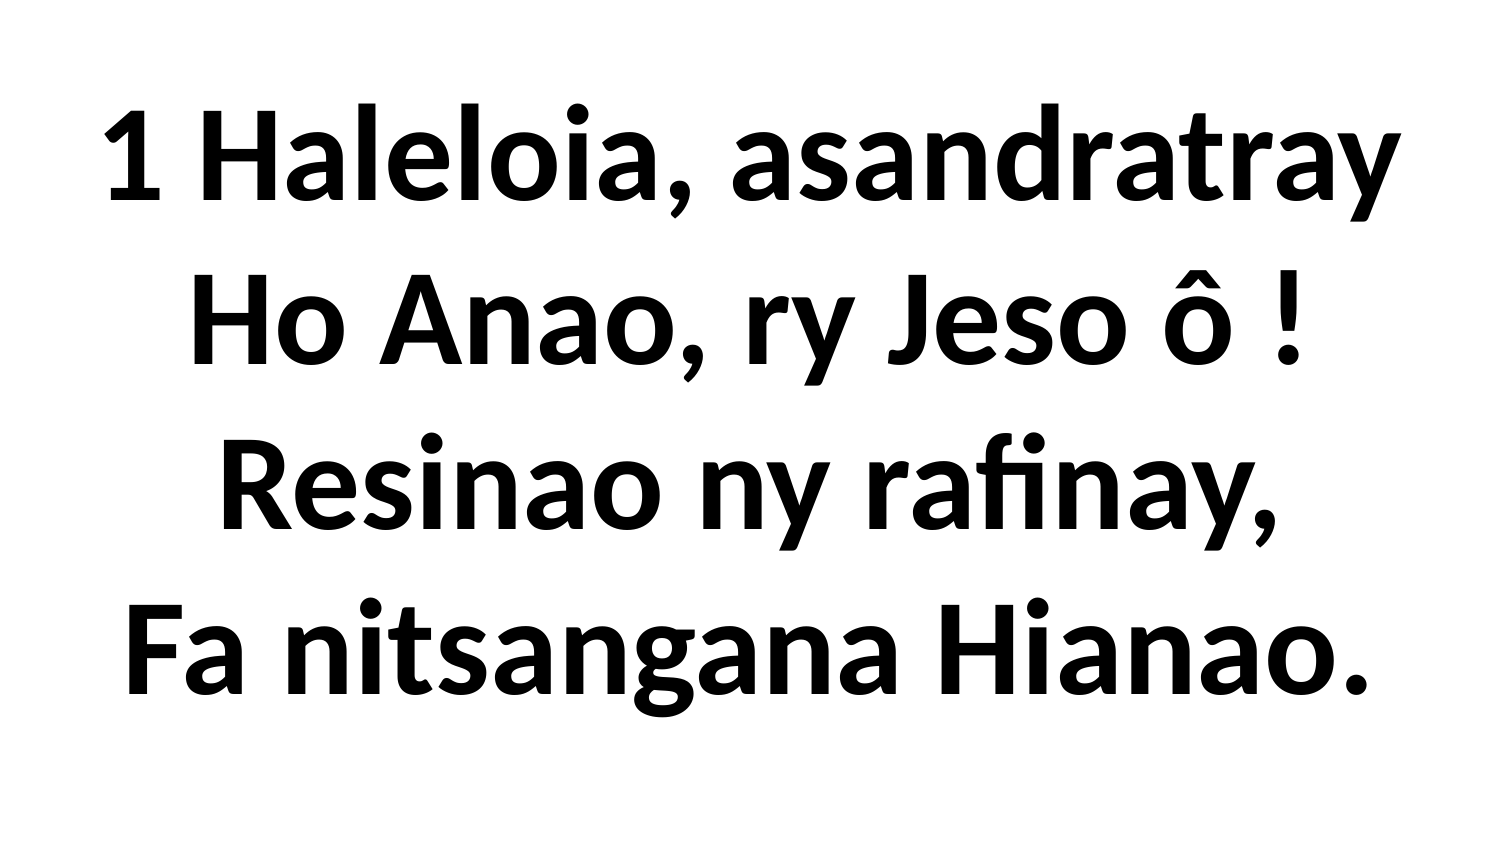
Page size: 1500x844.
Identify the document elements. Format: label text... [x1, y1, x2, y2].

title 1 Haleloia, asandratray Ho Anao, ry Jeso ô ! Resinao ny rafinay, Fa nitsangana Hianao. [0, 114, 1500, 670]
